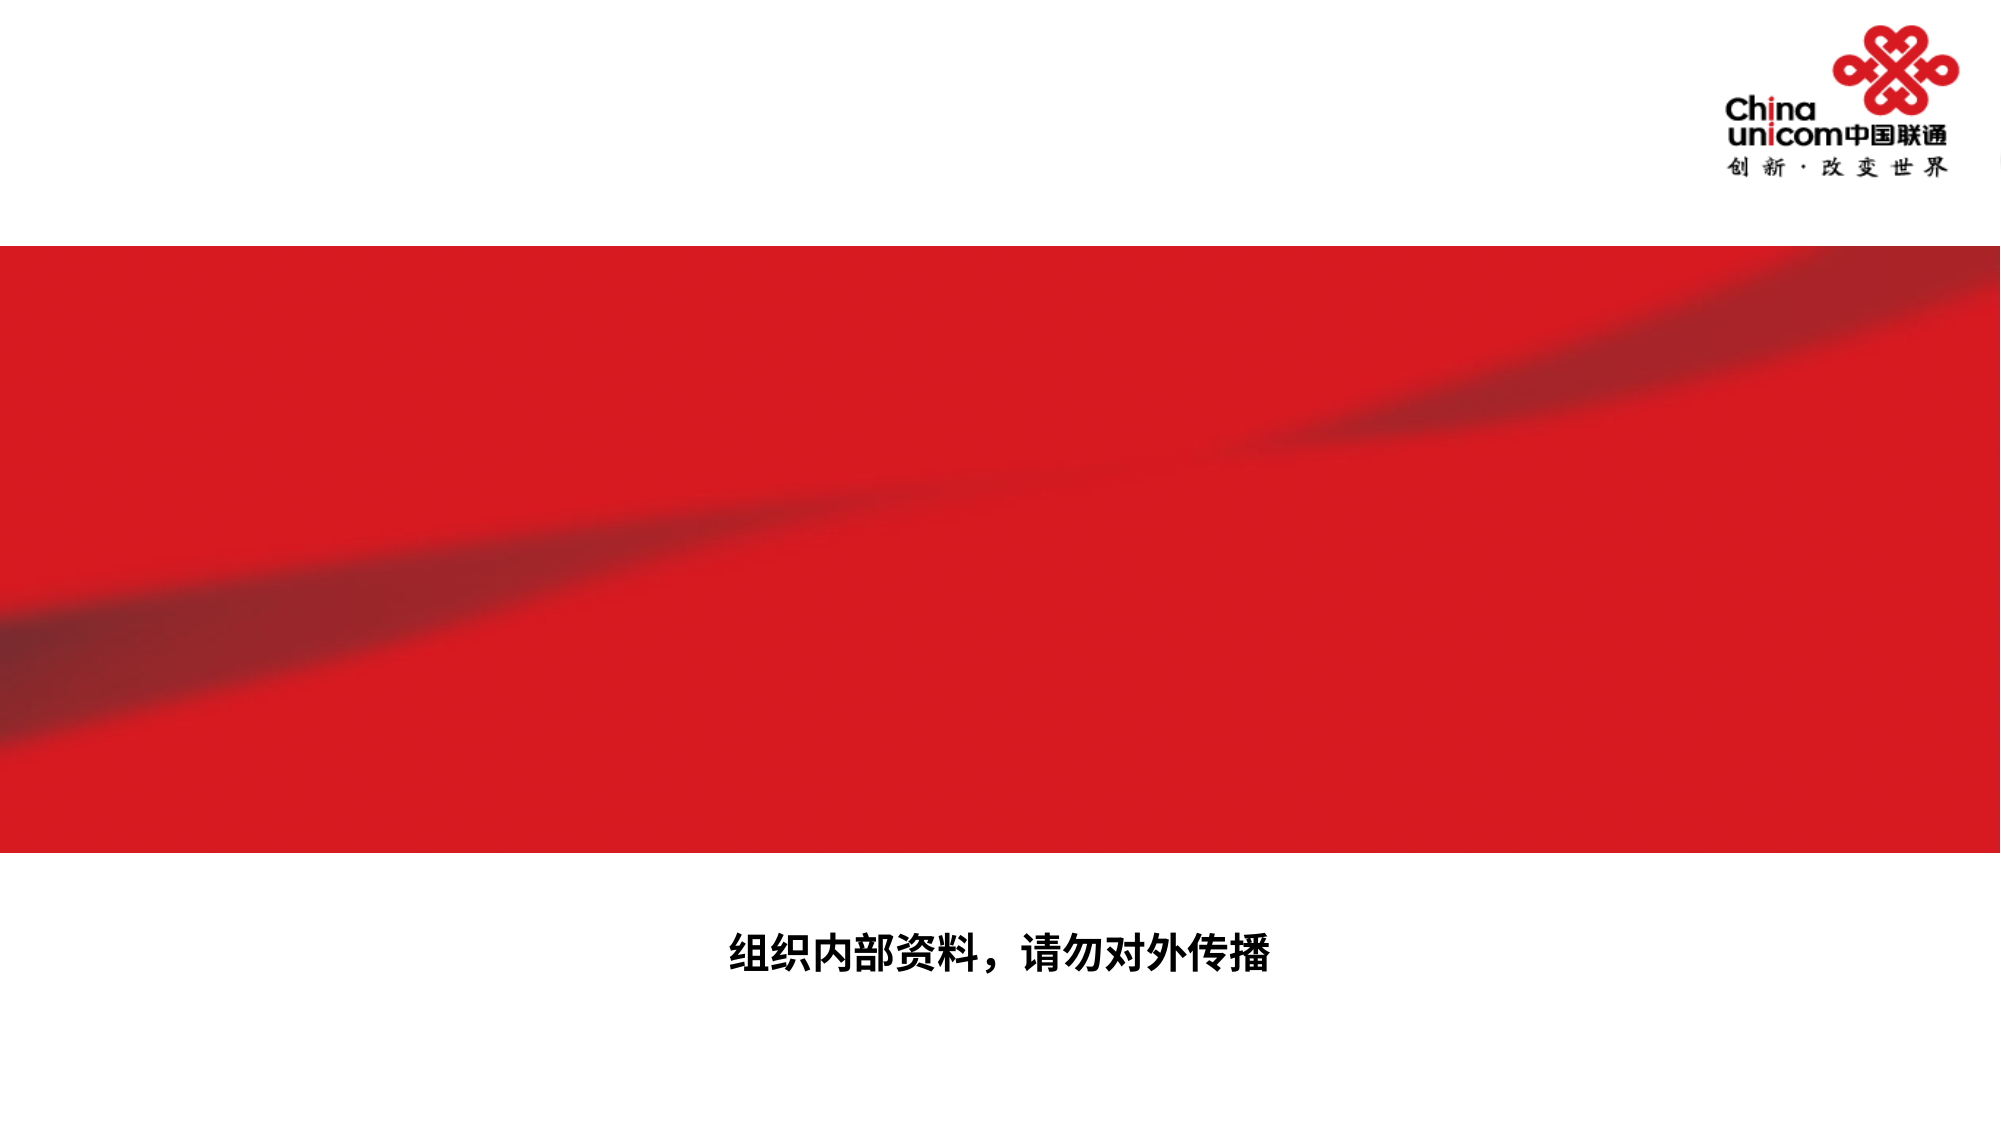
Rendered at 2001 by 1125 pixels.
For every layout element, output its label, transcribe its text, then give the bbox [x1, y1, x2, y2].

text_box [314, 420, 1665, 609]
picture [1722, 19, 1963, 184]
text_box 组织内部资料，请勿对外传播 [249, 914, 1750, 984]
picture [0, 246, 2000, 853]
